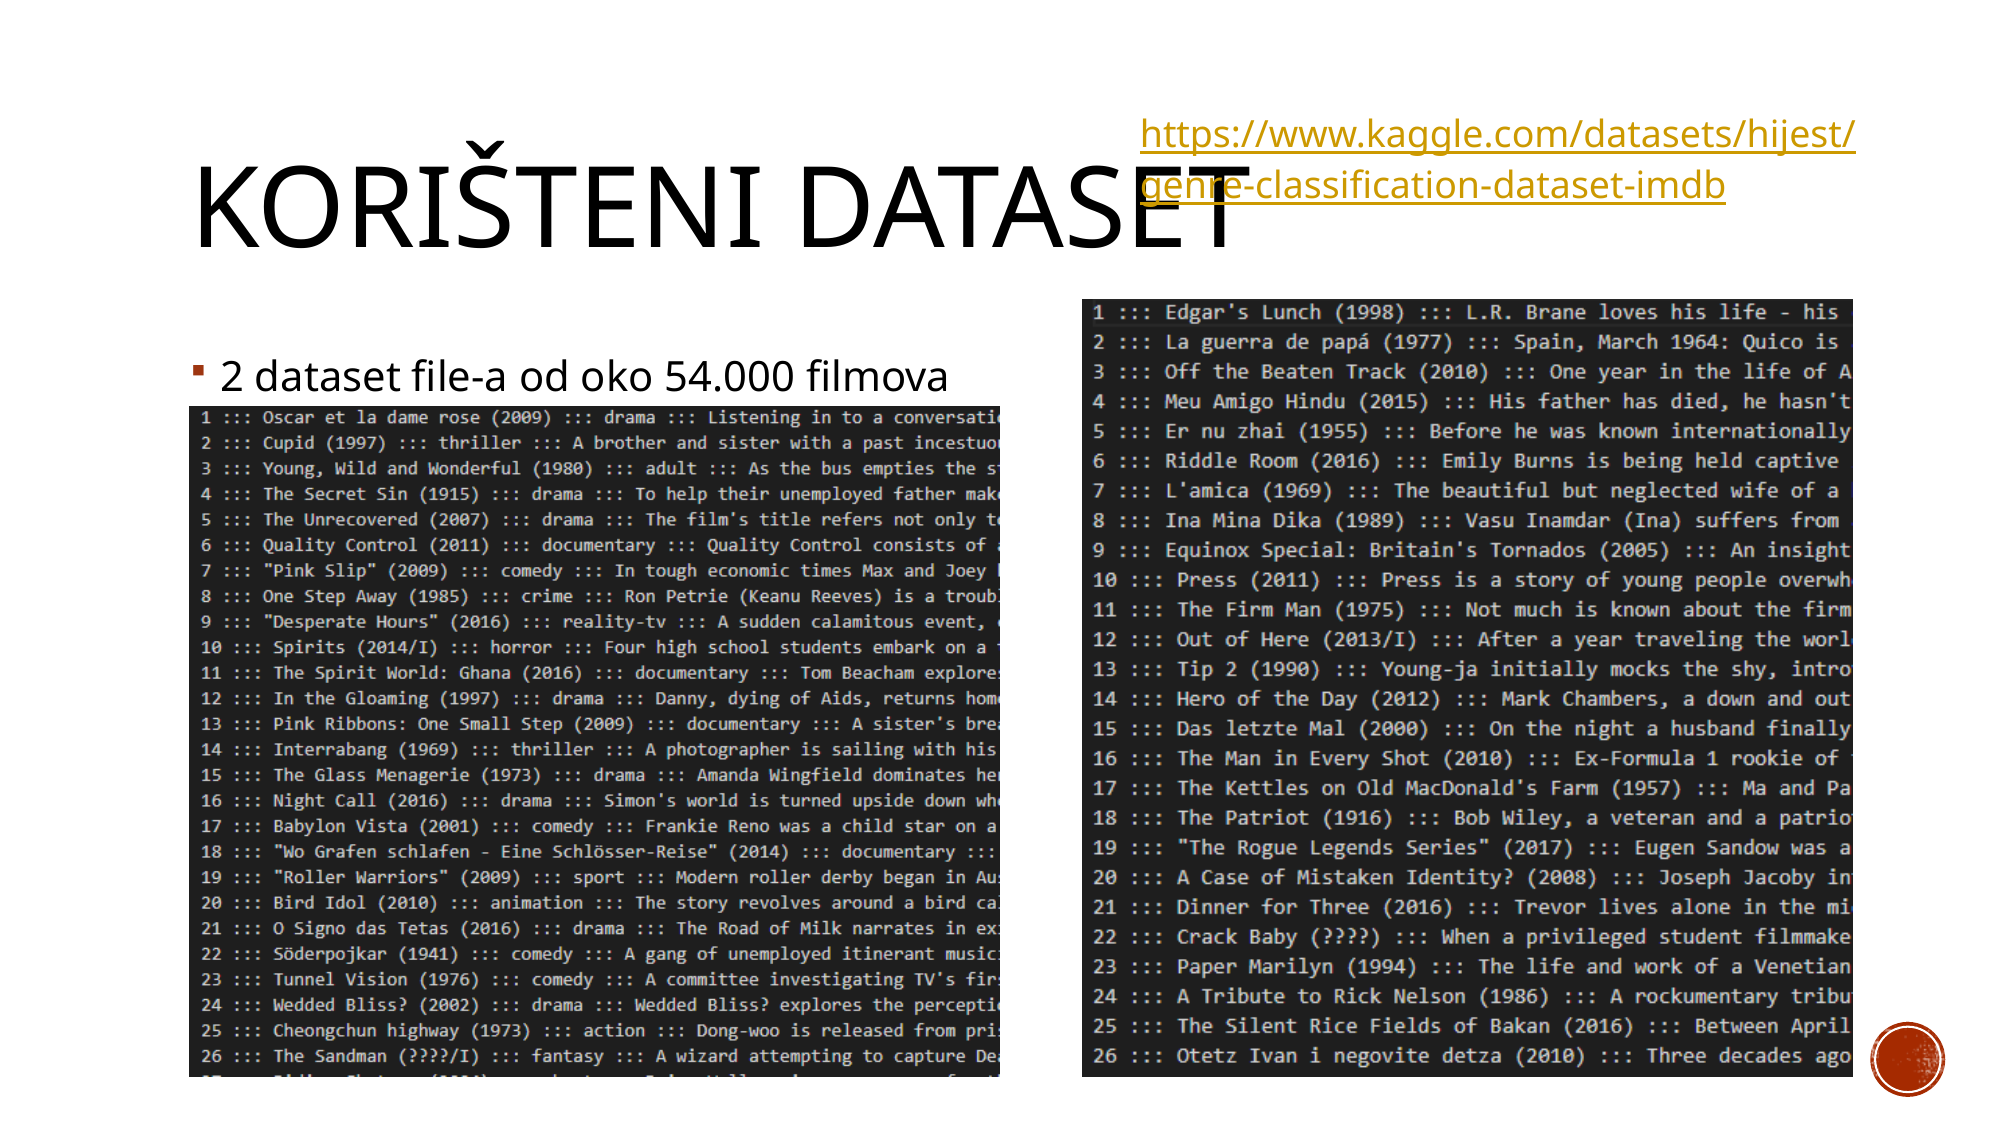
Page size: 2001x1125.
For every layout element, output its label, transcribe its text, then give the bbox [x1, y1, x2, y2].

picture [1082, 299, 1853, 1077]
text_box https://www.kaggle.com/datasets/hijest/ genre-classification-dataset-imdb [1124, 103, 1872, 220]
title Korišteni dataset [175, 79, 1826, 344]
list 2 dataset file-a od oko 54.000 filmova [175, 348, 1082, 1013]
picture [189, 406, 1000, 1077]
